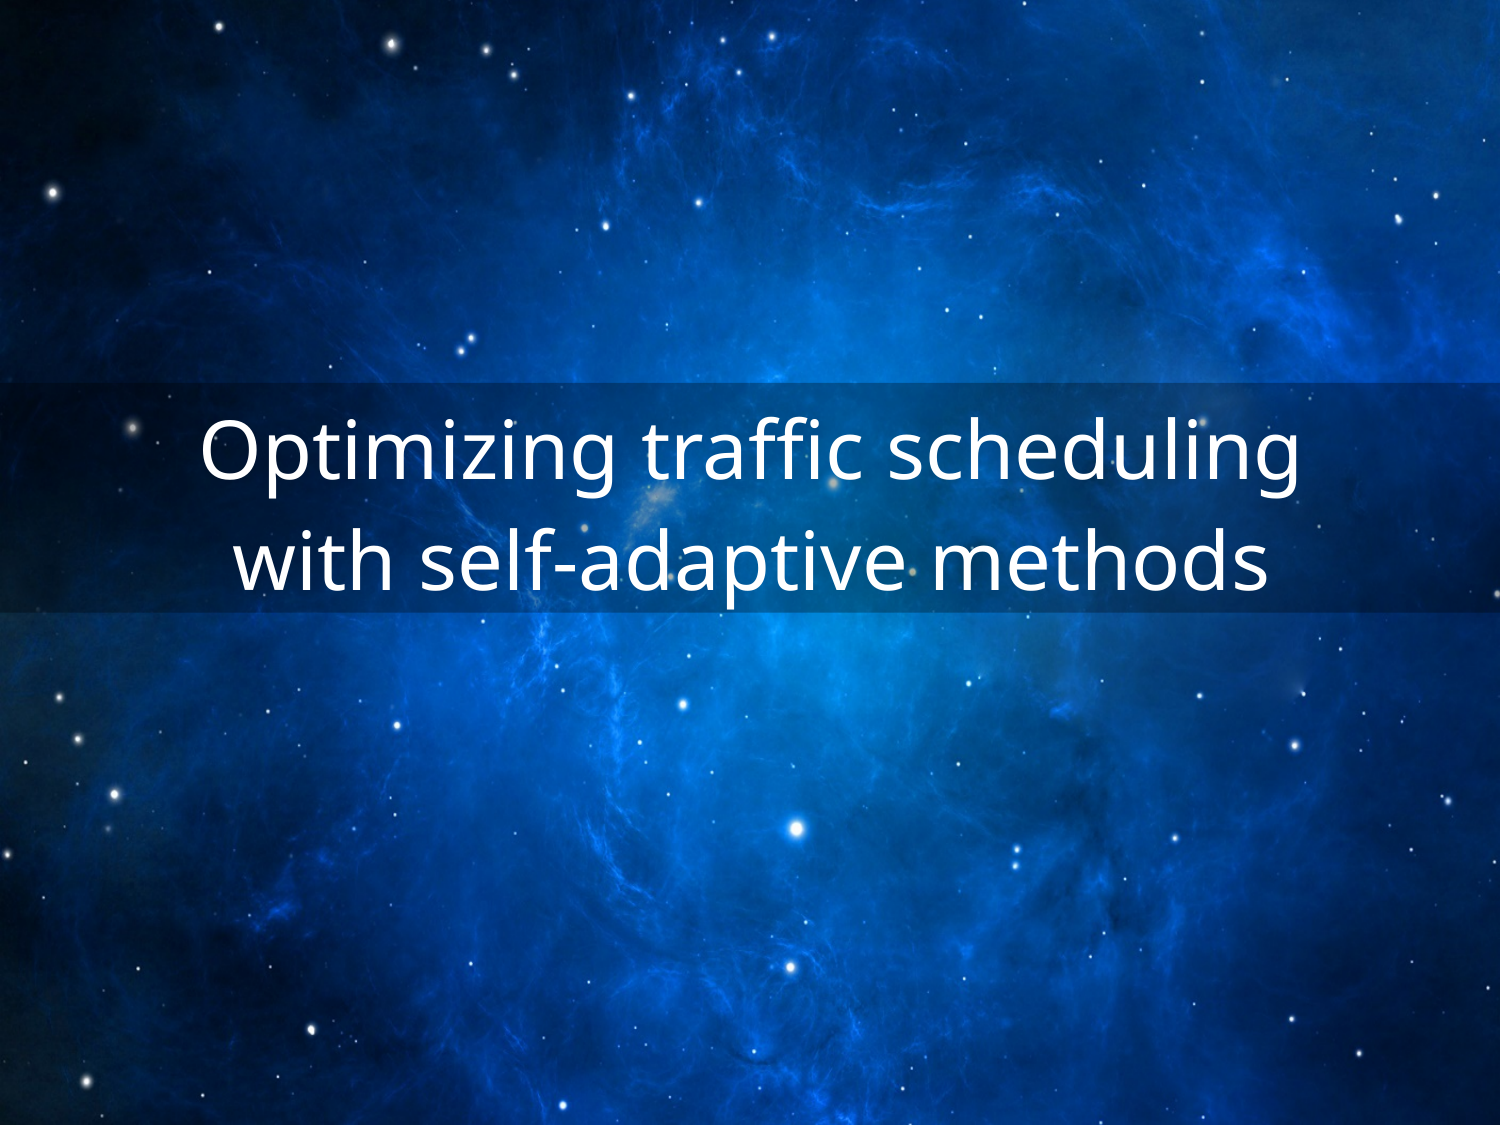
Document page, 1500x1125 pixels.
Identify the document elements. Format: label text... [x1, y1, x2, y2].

picture [0, 0, 1500, 1125]
title Optimizing traffic scheduling with self-adaptive methods [142, 380, 1362, 623]
